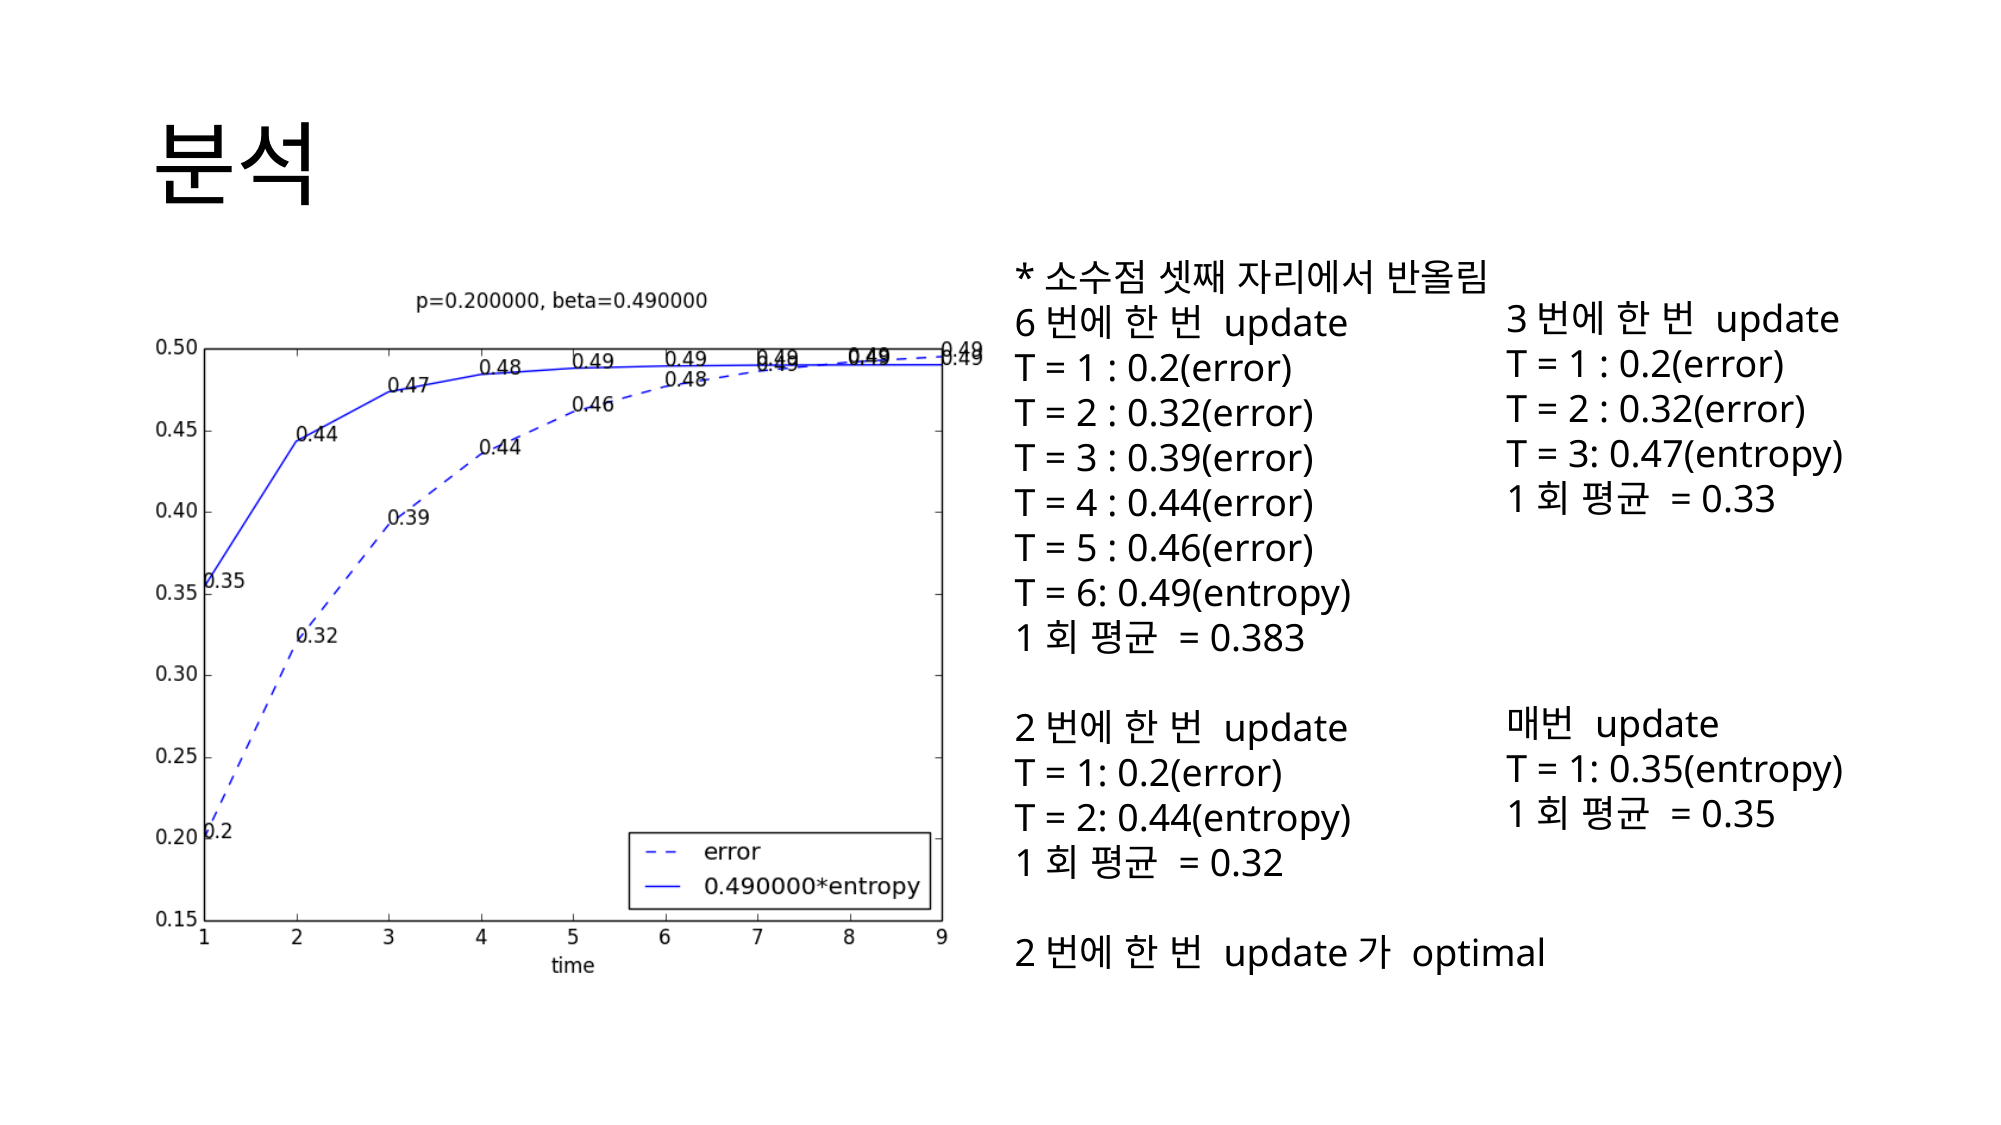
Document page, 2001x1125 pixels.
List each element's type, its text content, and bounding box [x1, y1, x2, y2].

text_box *소수점 셋째 자리에서 반올림 6번에 한 번 update T = 1 : 0.2(error) T = 2 : 0.32(error) T = 3 : 0.39(error) T = 4 : 0.44(error) T = 5 : 0.46(error) T = 6: 0.49(entropy) 1회 평균 = 0.383 2번에 한 번 update T = 1: 0.2(error) T = 2: 0.44(entropy) 1회 평균 = 0.32 2번에 한 번 update가 optimal [999, 246, 1948, 981]
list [85, 277, 1037, 992]
text_box 3번에 한 번 update T = 1 : 0.2(error) T = 2 : 0.32(error) T = 3: 0.47(entropy) 1회 평균 = 0.33 매번 update T = 1: 0.35(entropy) 1회 평균 = 0.35 [1491, 288, 1992, 843]
title 분석 [137, 59, 1863, 277]
